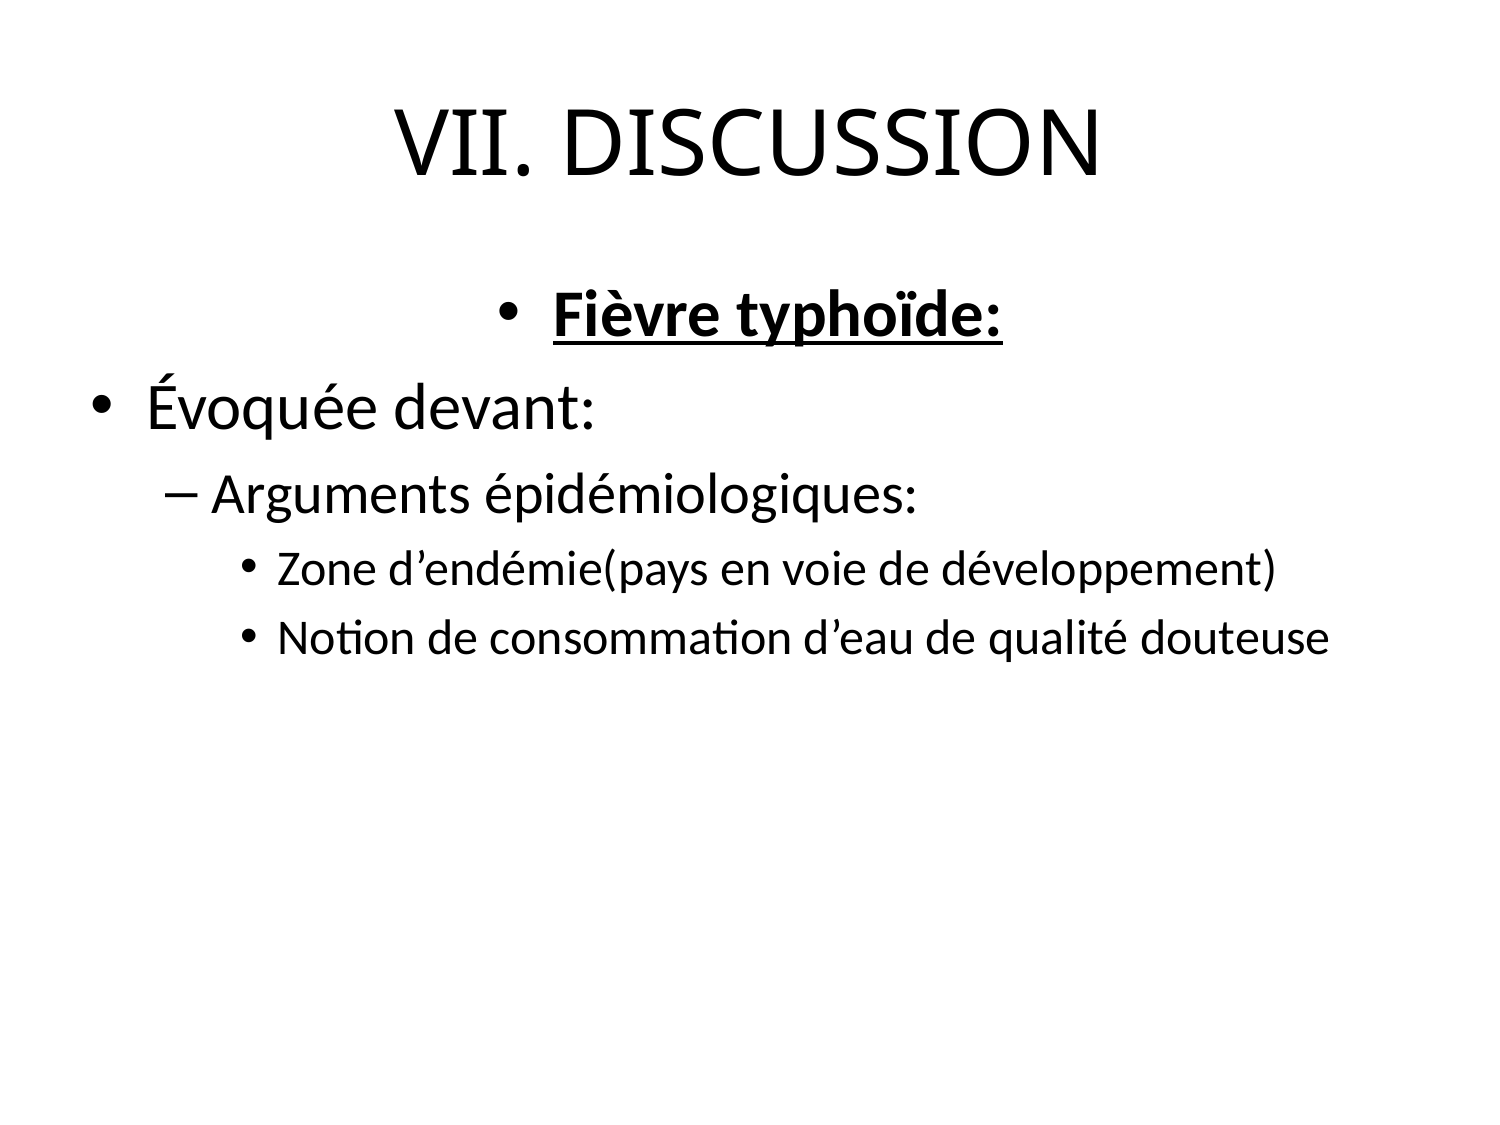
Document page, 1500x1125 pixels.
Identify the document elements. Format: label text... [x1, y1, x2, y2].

title VII. DISCUSSION [75, 45, 1425, 233]
list Fièvre typhoïde: Évoquée devant: Arguments épidémiologiques: Zone d’endémie(pays en voie de développement) Notion de consommation d’eau de qualité douteuse [75, 262, 1425, 1005]
